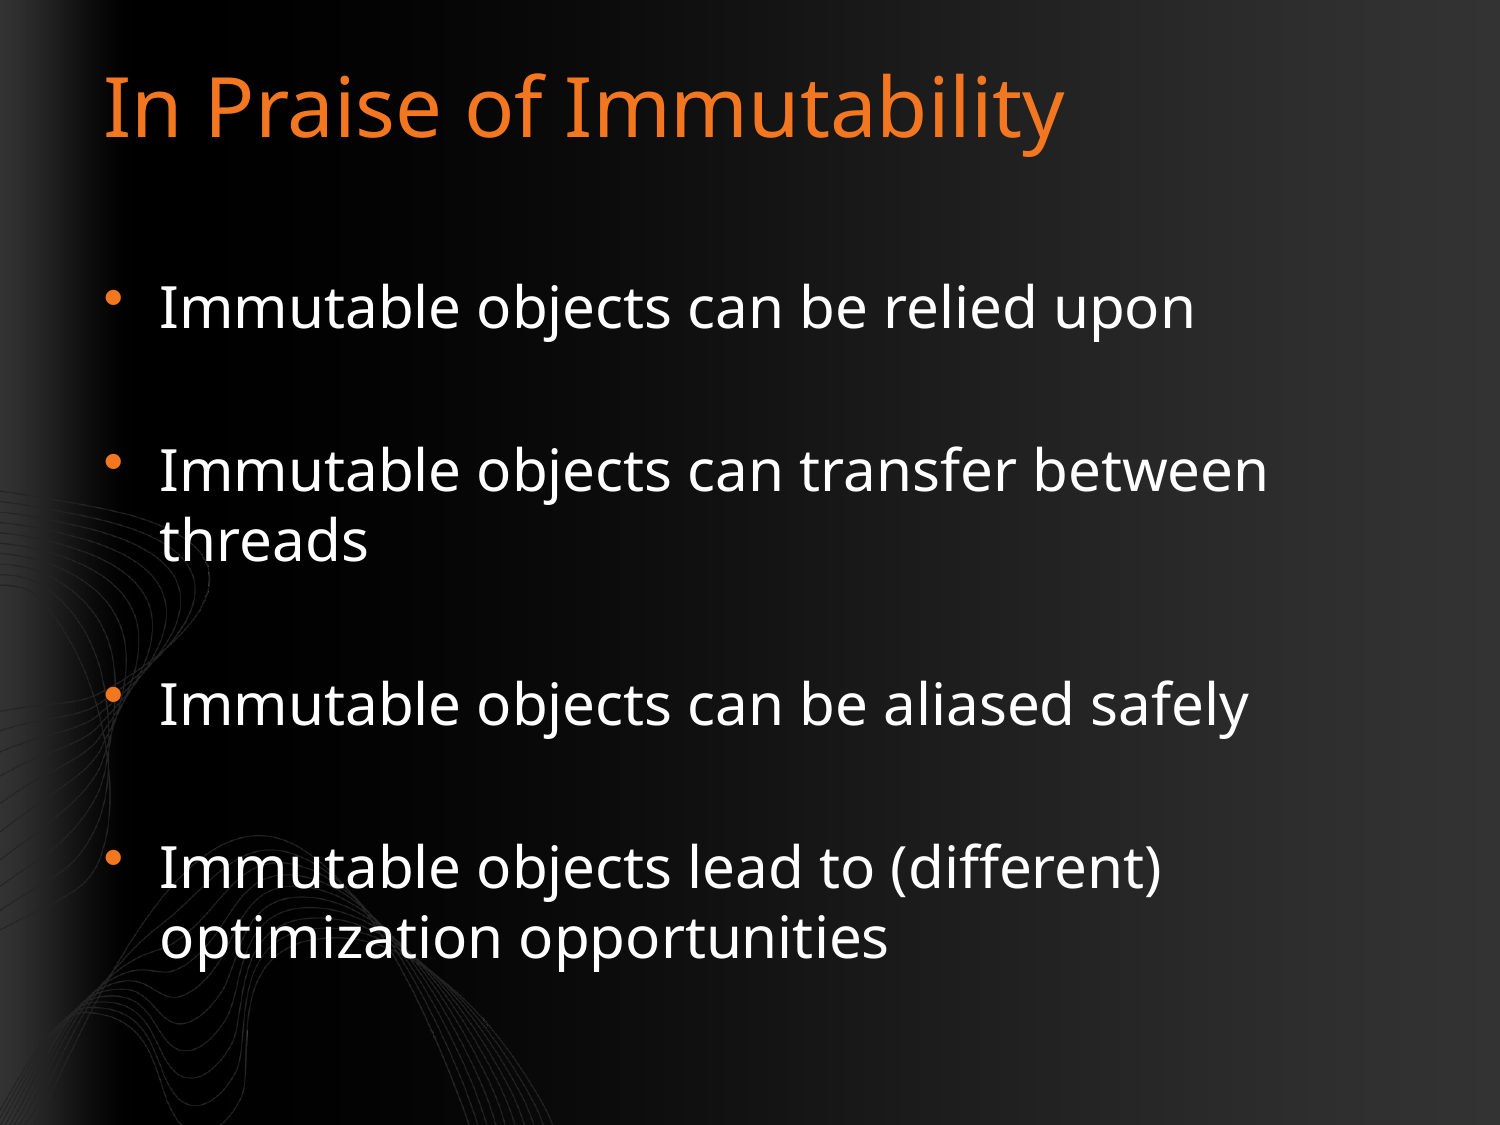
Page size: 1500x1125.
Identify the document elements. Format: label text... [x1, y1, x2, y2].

title In Praise of Immutability [88, 46, 1410, 235]
picture [0, 0, 1500, 1125]
list Immutable objects can be relied upon Immutable objects can transfer between threads Immutable objects can be aliased safely Immutable objects lead to (different) optimization opportunities [88, 262, 1410, 1006]
